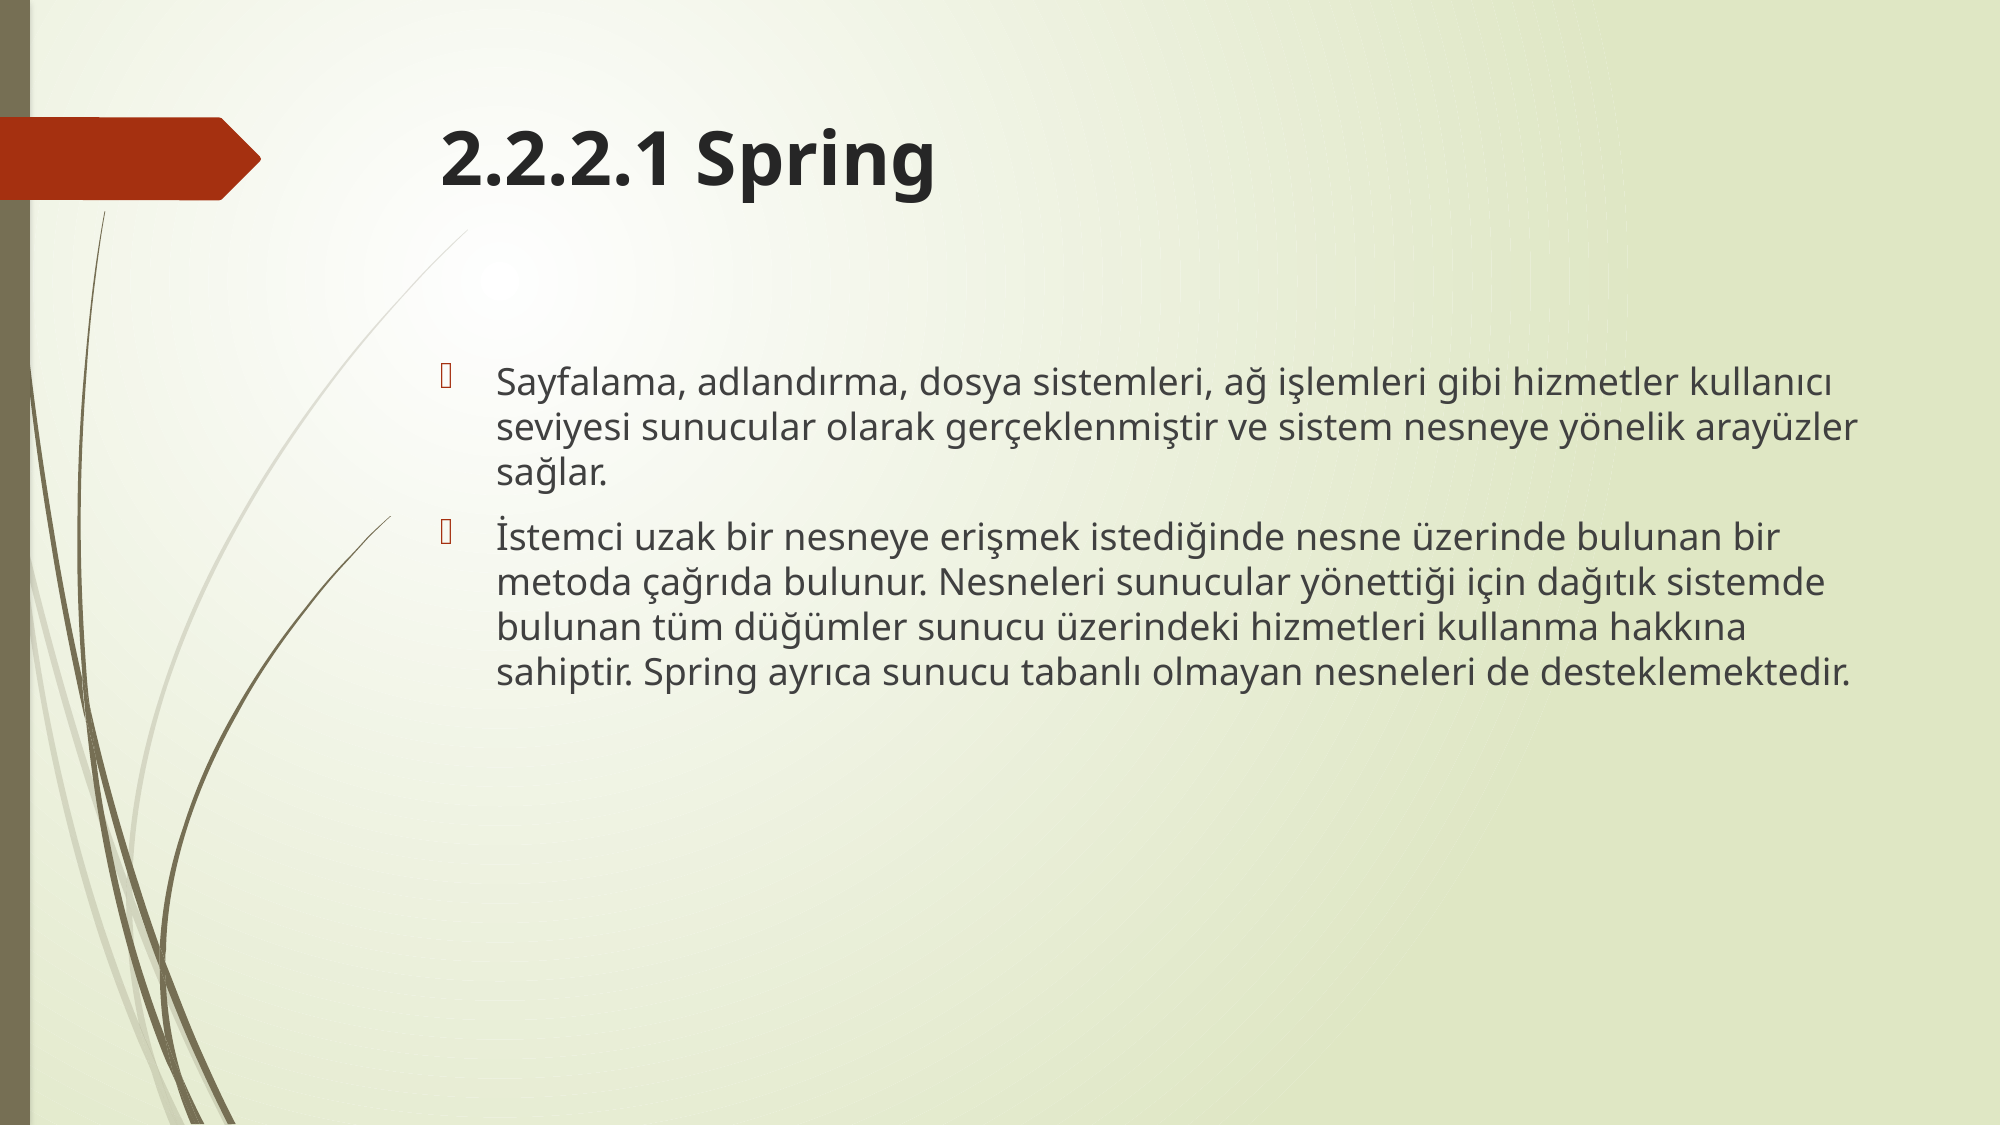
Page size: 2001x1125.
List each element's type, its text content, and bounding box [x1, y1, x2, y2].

list Sayfalama, adlandırma, dosya sistemleri, ağ işlemleri gibi hizmetler kullanıcı seviyesi sunucular olarak gerçeklenmiştir ve sistem nesneye yönelik arayüzler sağlar. İstemci uzak bir nesneye erişmek istediğinde nesne üzerinde bulunan bir metoda çağrıda bulunur. Nesneleri sunucular yönettiği için dağıtık sistemde bulunan tüm düğümler sunucu üzerindeki hizmetleri kullanma hakkına sahiptir. Spring ayrıca sunucu tabanlı olmayan nesneleri de desteklemektedir. [424, 350, 1888, 970]
title 2.2.2.1 Spring [425, 102, 1888, 313]
